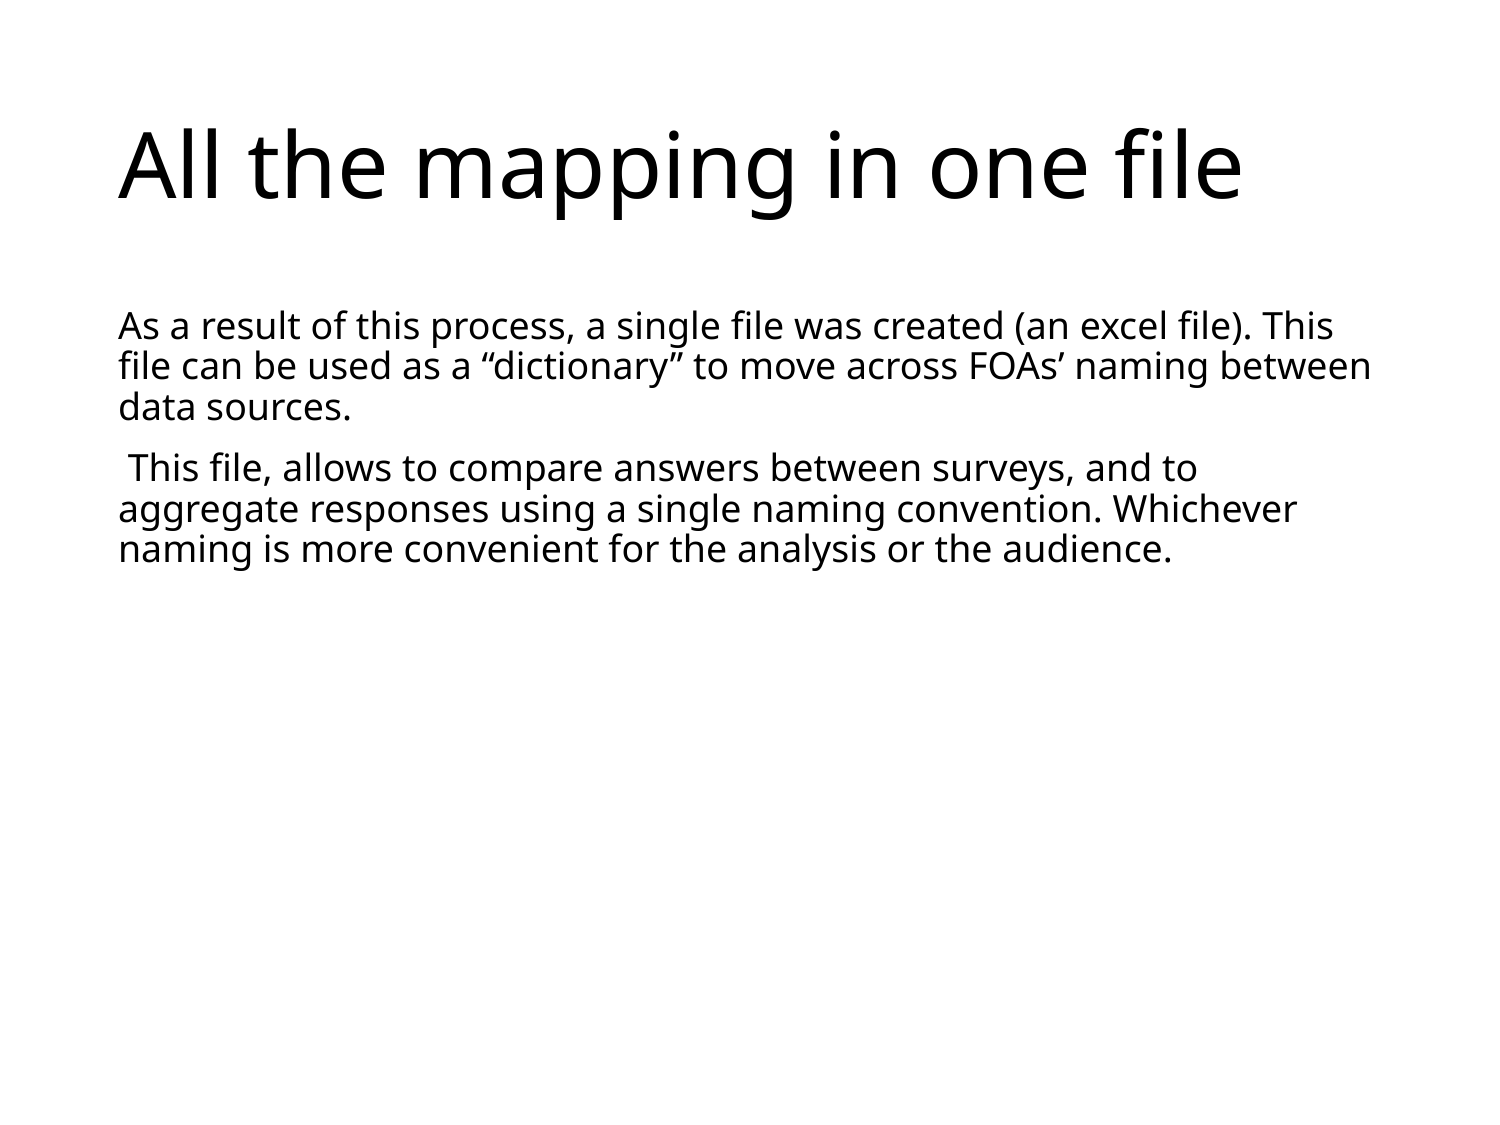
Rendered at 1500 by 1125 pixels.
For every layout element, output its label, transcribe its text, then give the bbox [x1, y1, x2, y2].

title All the mapping in one file [103, 59, 1397, 278]
list As a result of this process, a single file was created (an excel file). This file can be used as a “dictionary” to move across FOAs’ naming between data sources. This file, allows to compare answers between surveys, and to aggregate responses using a single naming convention. Whichever naming is more convenient for the analysis or the audience. [103, 299, 1397, 1014]
